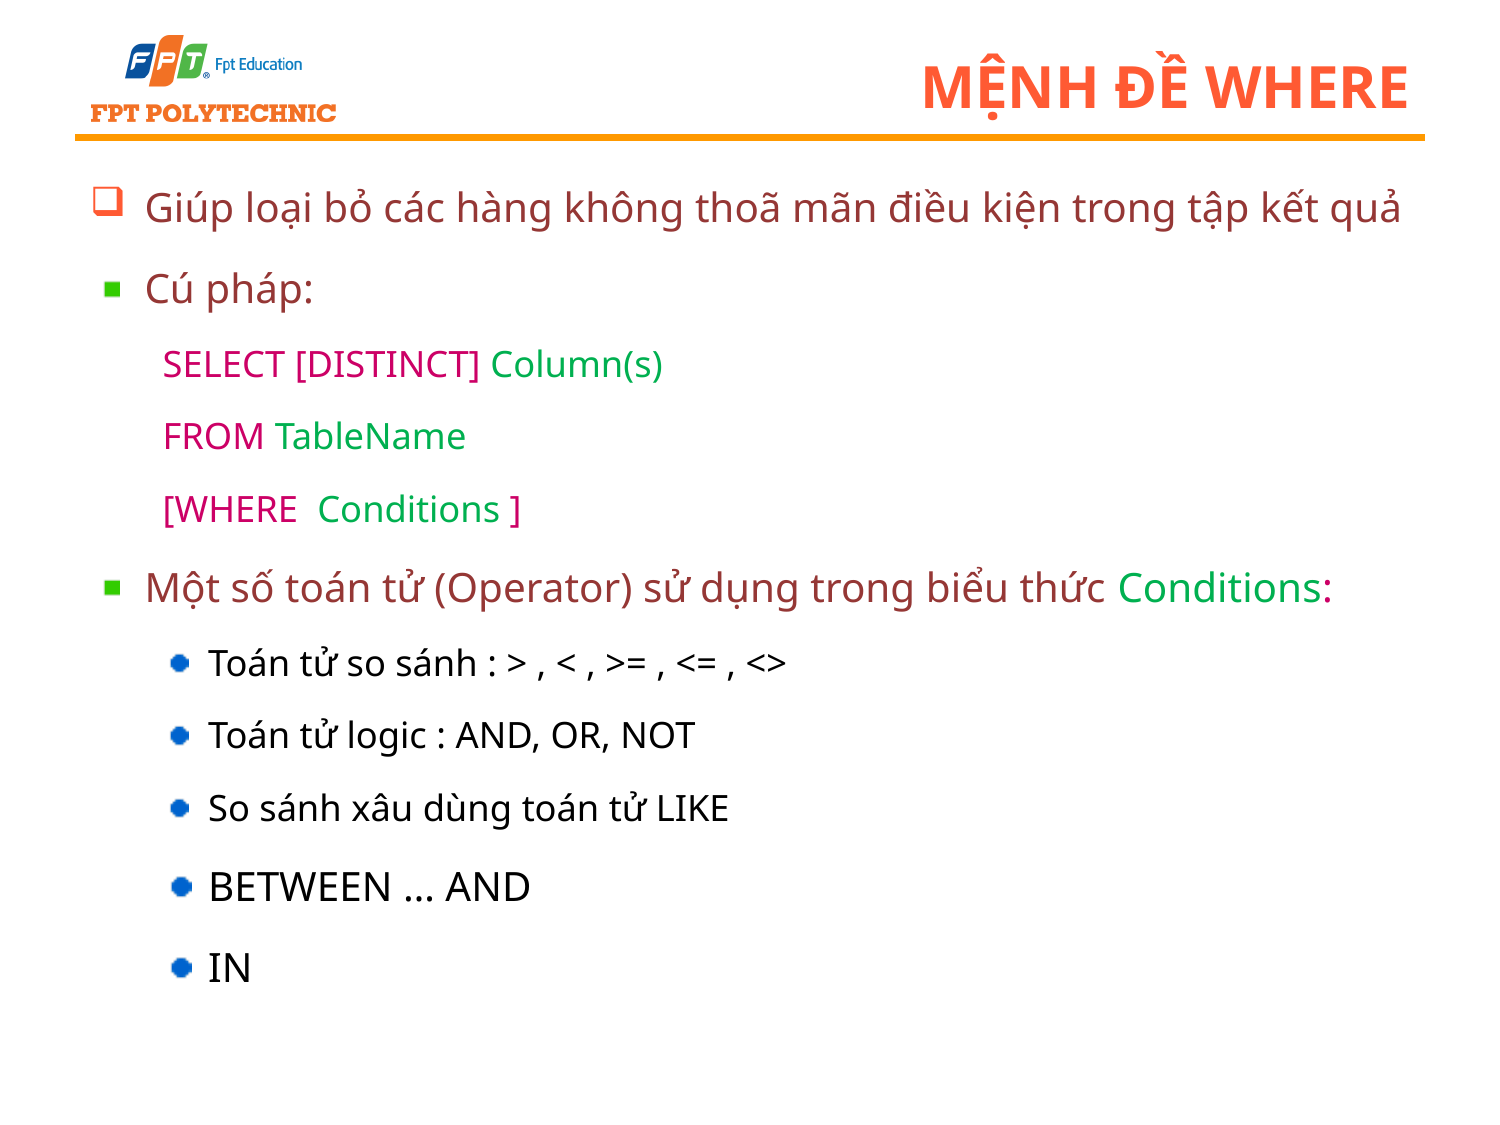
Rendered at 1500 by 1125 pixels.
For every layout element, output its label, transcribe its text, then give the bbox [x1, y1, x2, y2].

picture [91, 35, 338, 122]
list Giúp loại bỏ các hàng không thoã mãn điều kiện trong tập kết quả Cú pháp: SELECT [DISTINCT] Column(s) FROM TableName [WHERE Conditions ] Một số toán tử (Operator) sử dụng trong biểu thức Conditions: Toán tử so sánh : > , < , >= , <= , <> Toán tử logic : AND, OR, NOT So sánh xâu dùng toán tử LIKE BETWEEN … AND IN [75, 174, 1425, 1038]
picture [162, 951, 192, 981]
picture [162, 870, 192, 900]
picture [90, 571, 120, 601]
picture [162, 793, 189, 820]
title Mệnh đề where [337, 45, 1425, 125]
picture [90, 272, 120, 303]
picture [162, 648, 189, 675]
picture [162, 720, 189, 748]
